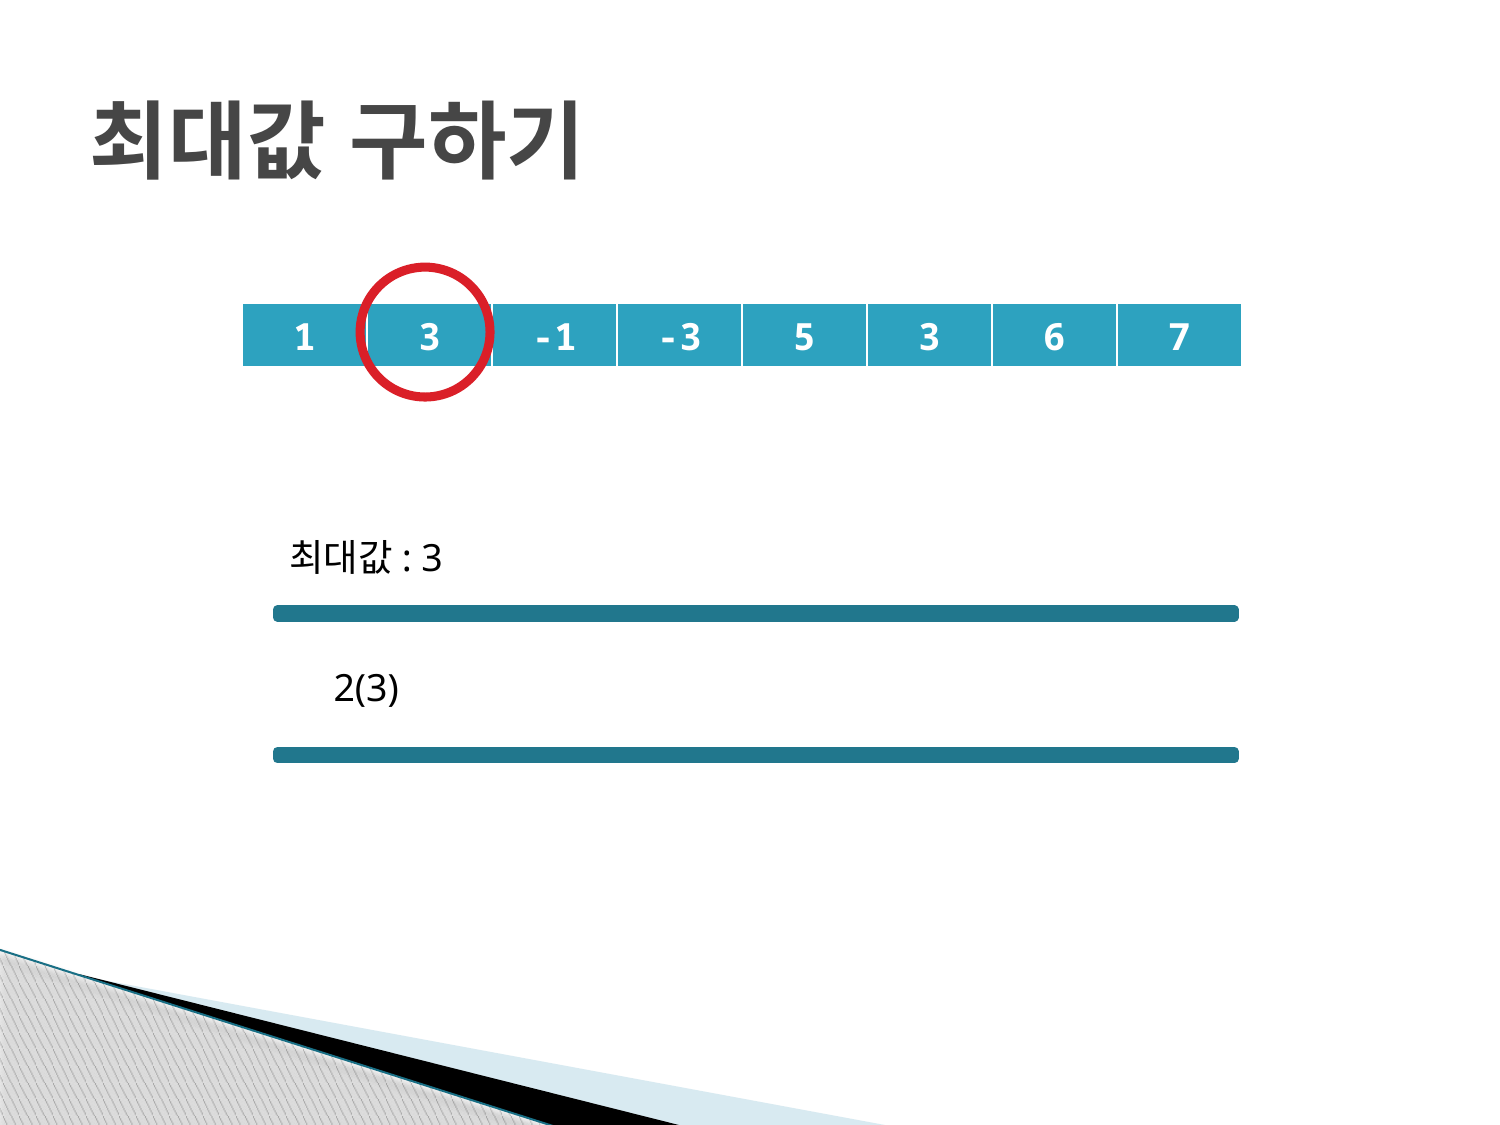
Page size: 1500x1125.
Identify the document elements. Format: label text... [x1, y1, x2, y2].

text_box [273, 747, 1239, 763]
table_header 3 [868, 304, 991, 366]
table_header -3 [618, 304, 741, 366]
table_header 5 [743, 304, 866, 366]
table_header 6 [993, 304, 1116, 366]
table_header -1 [493, 304, 616, 366]
text_box 2(3) [318, 656, 414, 717]
text_box 최대값: 3 [274, 527, 459, 587]
text_box [355, 262, 495, 402]
text_box [273, 605, 1239, 622]
table_header 1 [243, 304, 363, 366]
table_header 7 [1118, 304, 1241, 366]
title 최대값 구하기 [75, 45, 1425, 233]
